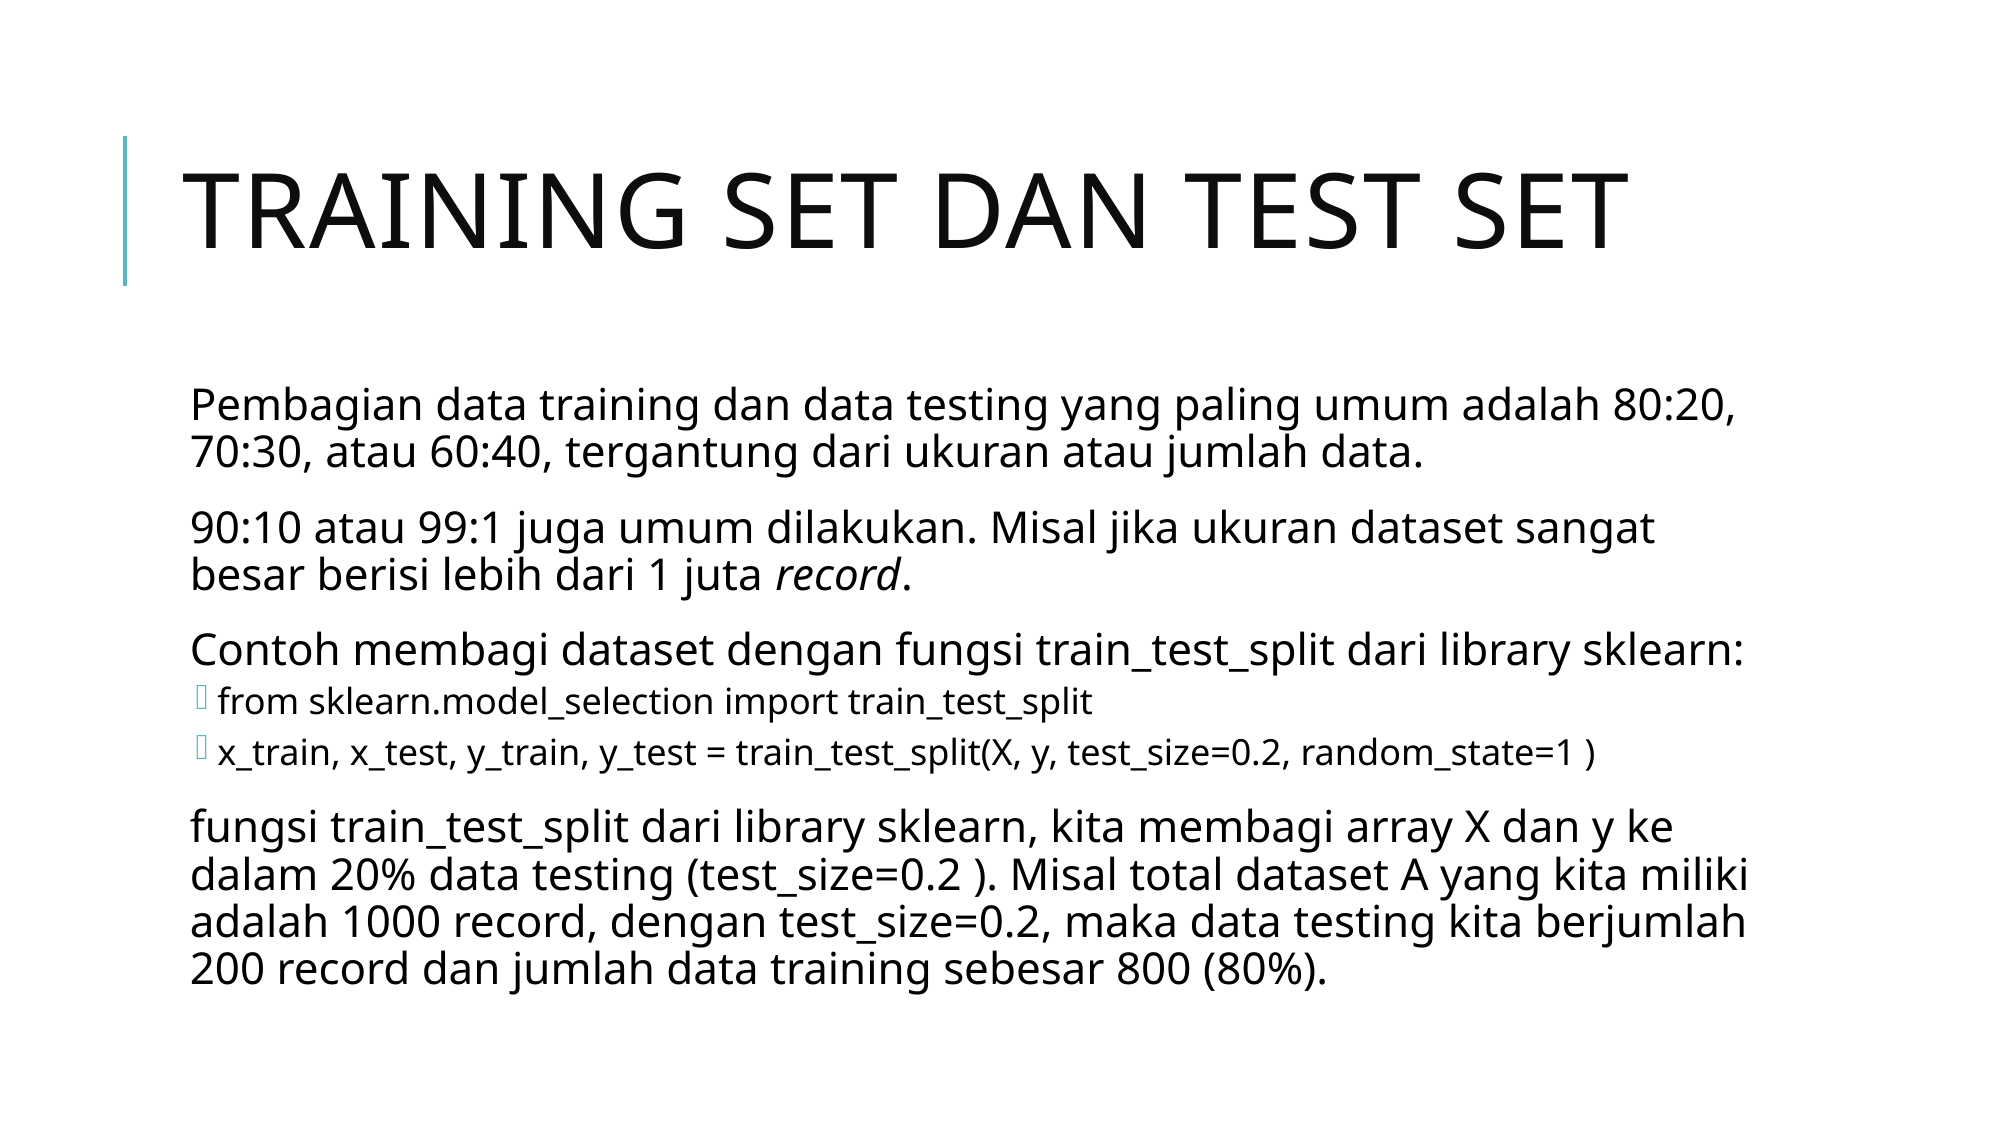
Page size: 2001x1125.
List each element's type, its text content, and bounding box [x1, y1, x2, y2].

list Pembagian data training dan data testing yang paling umum adalah 80:20, 70:30, atau 60:40, tergantung dari ukuran atau jumlah data. 90:10 atau 99:1 juga umum dilakukan. Misal jika ukuran dataset sangat besar berisi lebih dari 1 juta record. Contoh membagi dataset dengan fungsi train_test_split dari library sklearn: from sklearn.model_selection import train_test_split x_train, x_test, y_train, y_test = train_test_split(X, y, test_size=0.2, random_state=1 ) fungsi train_test_split dari library sklearn, kita membagi array X dan y ke dalam 20% data testing (test_size=0.2 ). Misal total dataset A yang kita miliki adalah 1000 record, dengan test_size=0.2, maka data testing kita berjumlah 200 record dan jumlah data training sebesar 800 (80%). [168, 375, 1763, 1035]
title Training Set dan Test Set [168, 96, 1763, 342]
